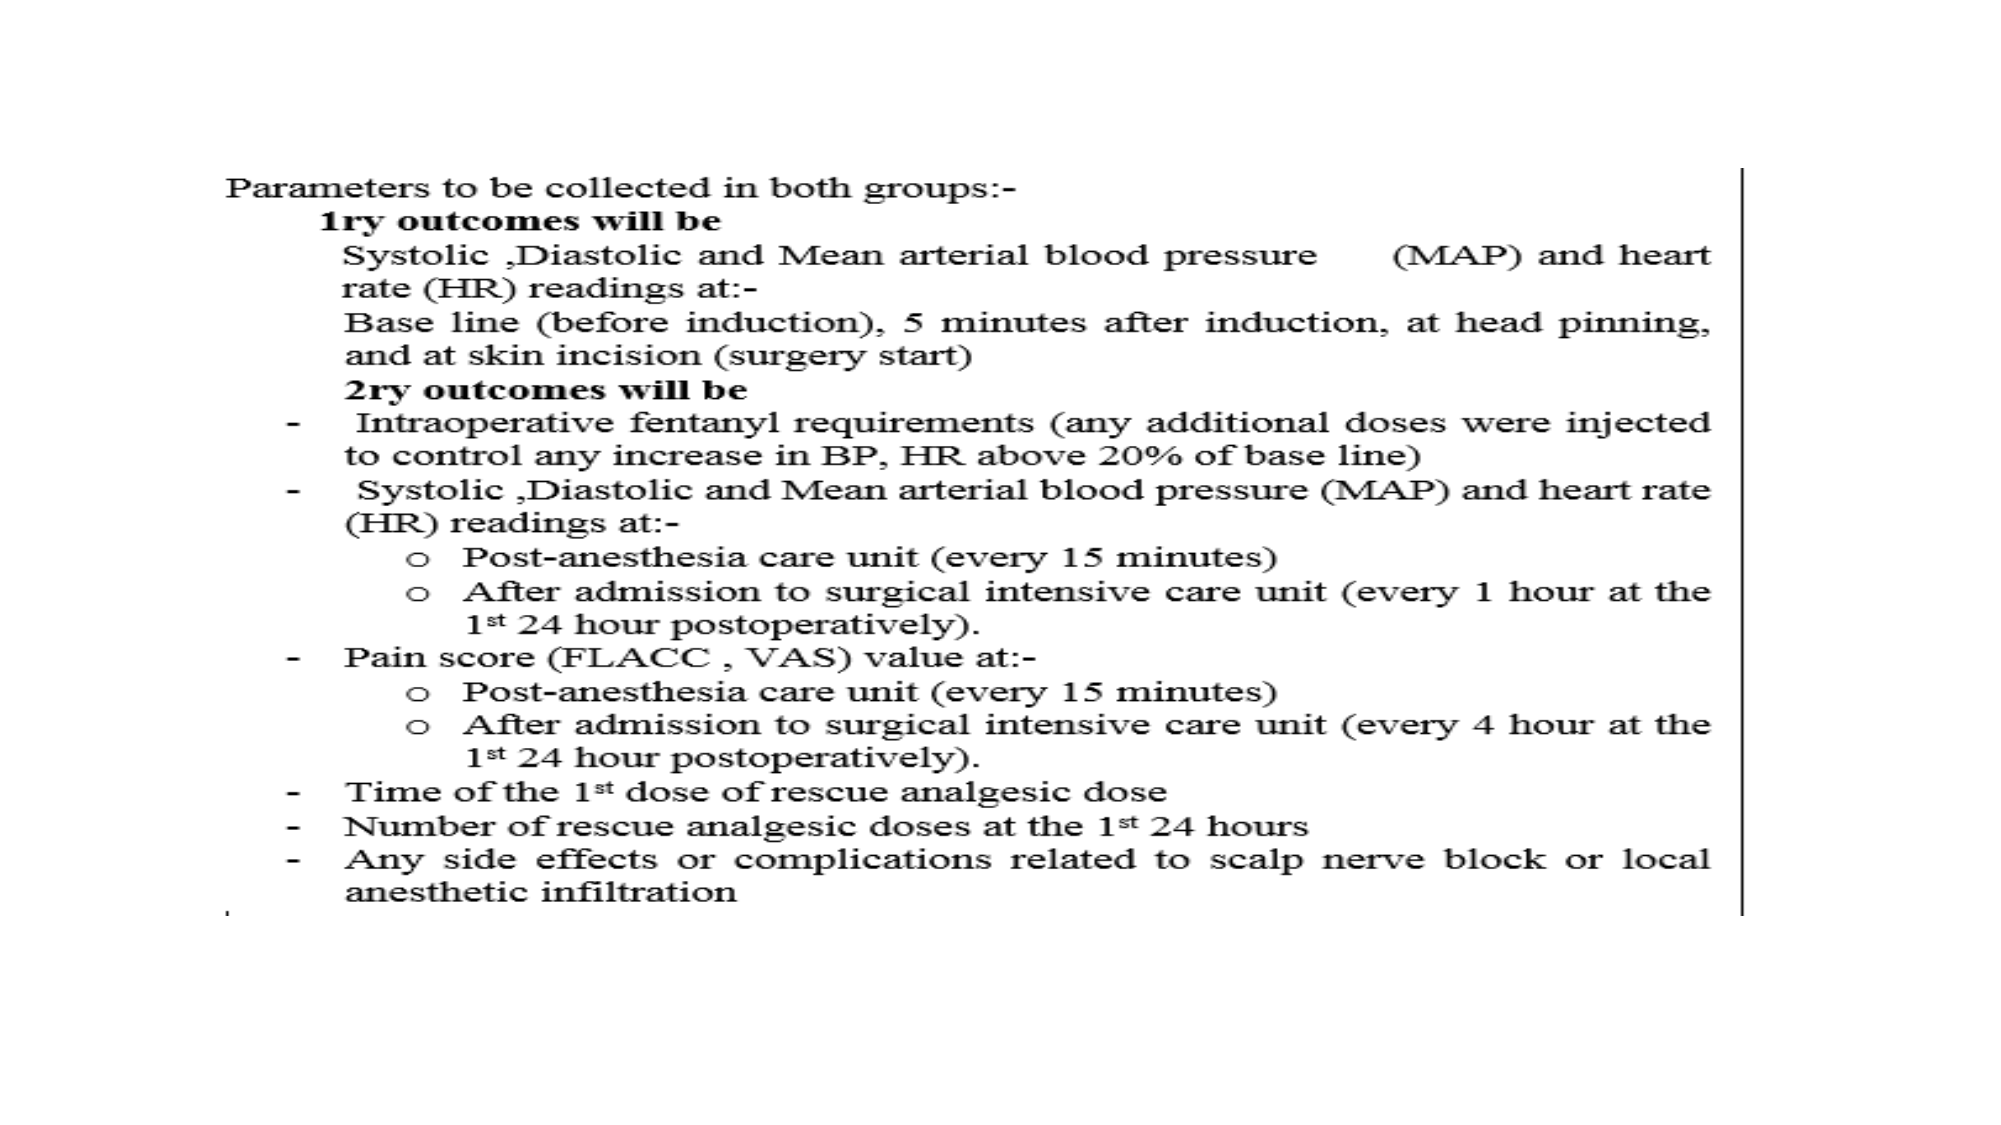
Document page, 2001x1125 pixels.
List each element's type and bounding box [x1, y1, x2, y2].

picture [212, 168, 1838, 916]
